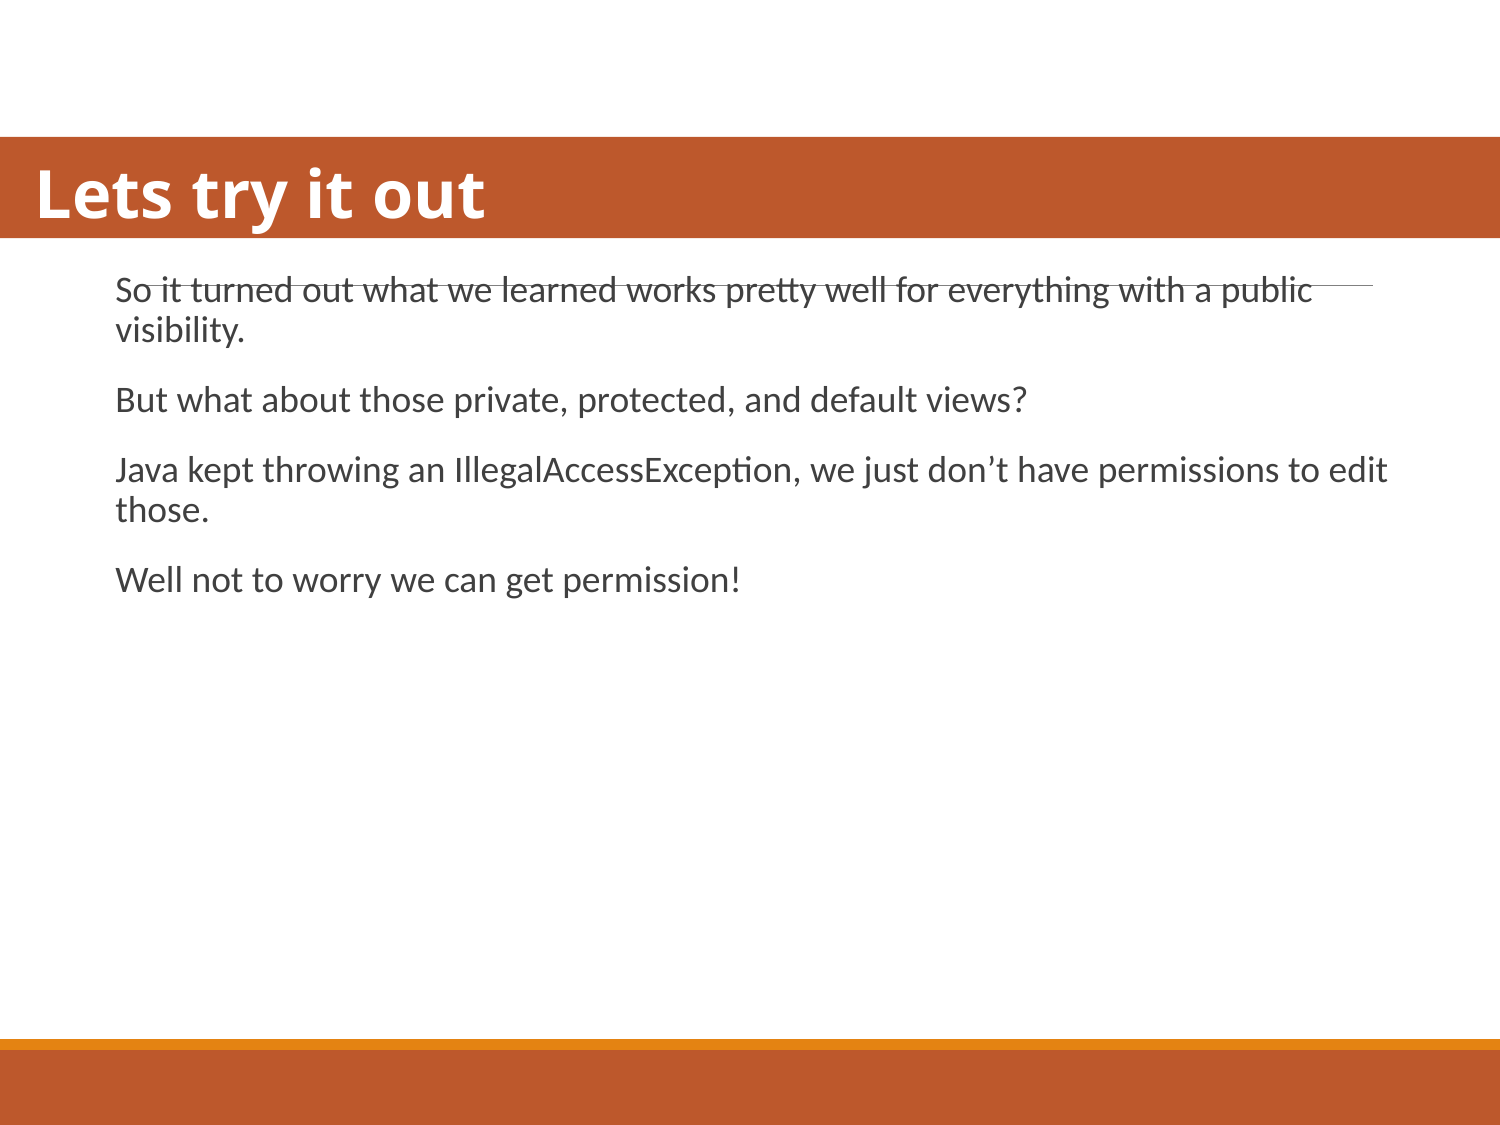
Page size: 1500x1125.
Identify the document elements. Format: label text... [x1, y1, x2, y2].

list So it turned out what we learned works pretty well for everything with a public visibility. But what about those private, protected, and default views? Java kept throwing an IllegalAccessException, we just don’t have permissions to edit those. Well not to worry we can get permission! [100, 262, 1438, 1000]
text_box Lets try it out [0, 136, 1500, 239]
